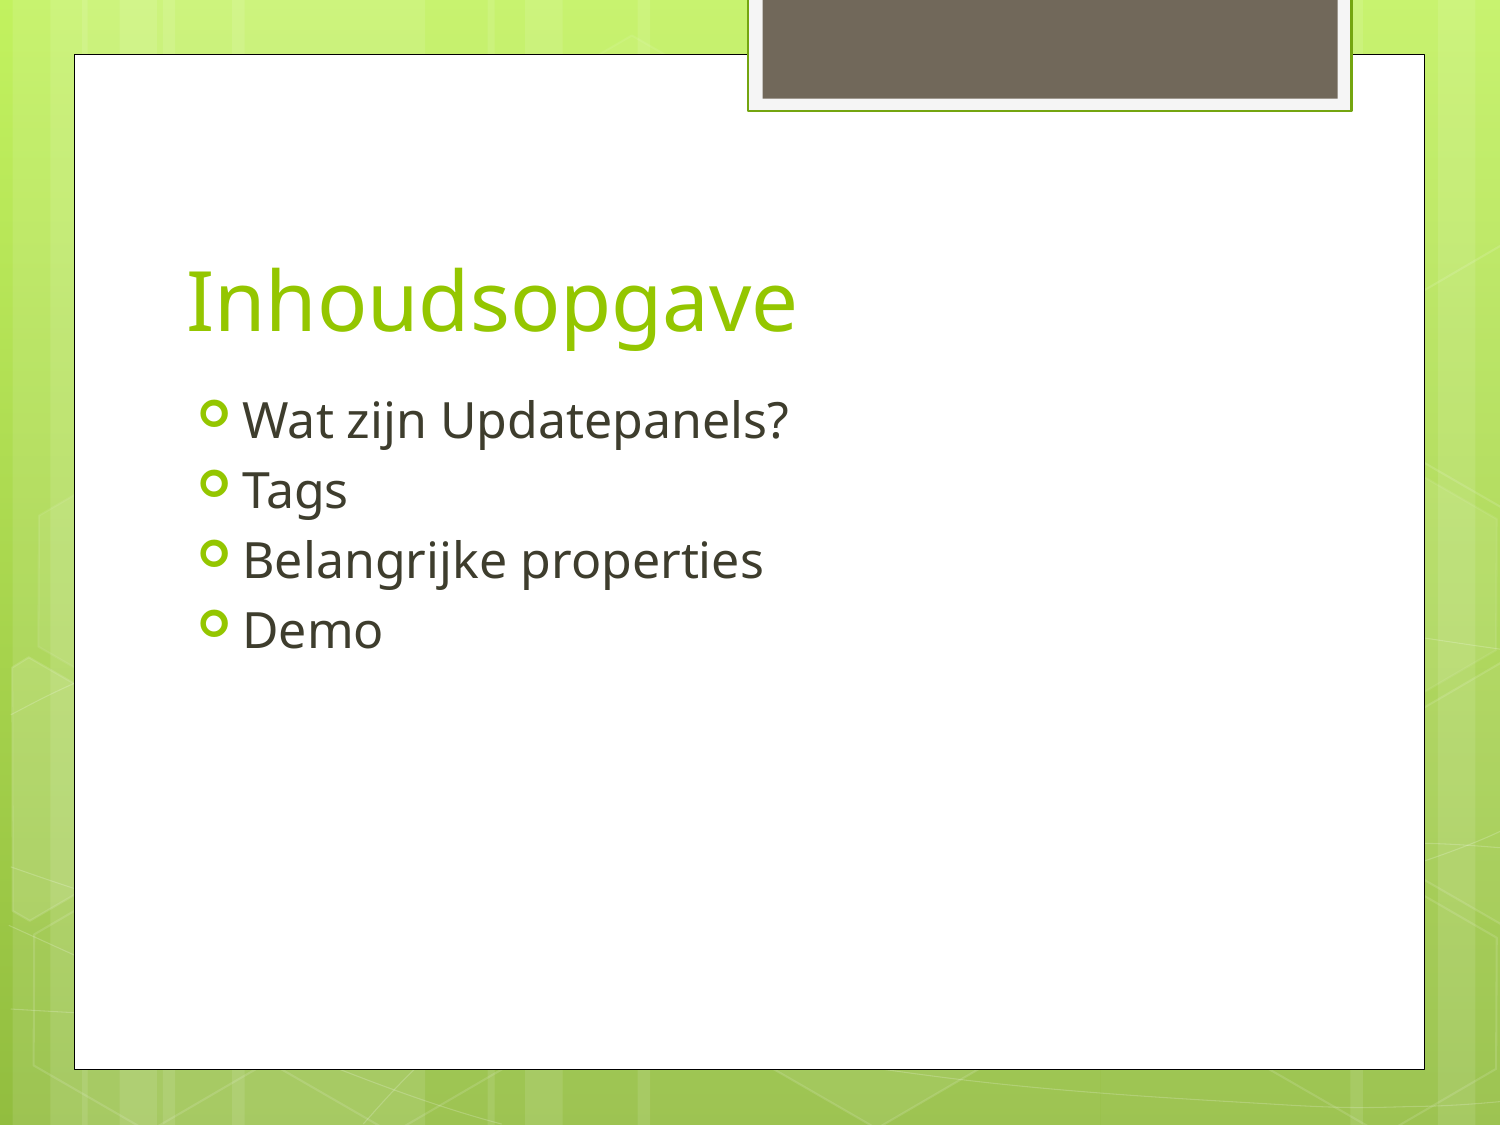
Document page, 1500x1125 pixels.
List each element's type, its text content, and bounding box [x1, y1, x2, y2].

title Inhoudsopgave [171, 168, 1324, 357]
list Wat zijn Updatepanels? Tags Belangrijke properties Demo [171, 381, 1283, 957]
